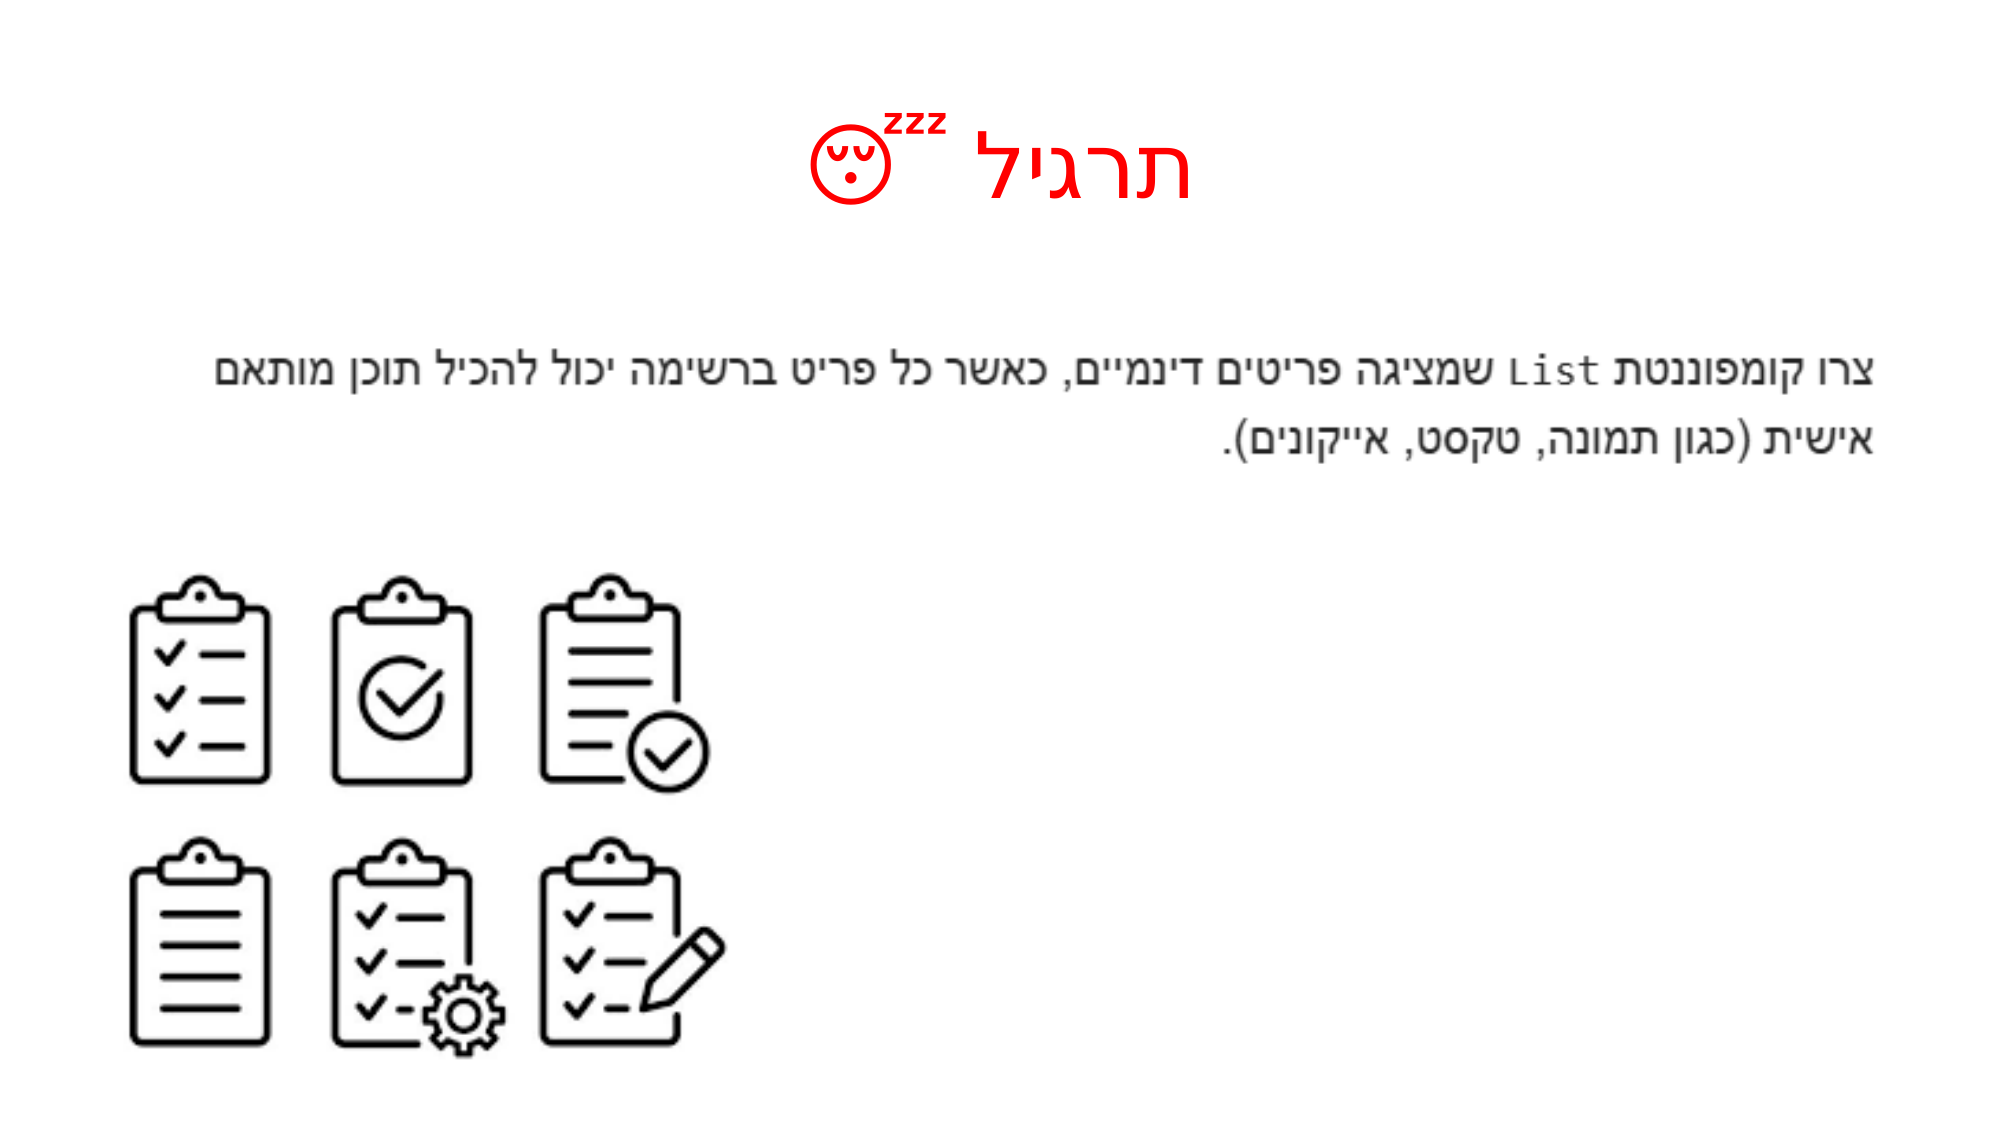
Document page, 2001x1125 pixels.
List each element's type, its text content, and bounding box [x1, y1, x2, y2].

picture [73, 538, 750, 1098]
title תרגיל 😴 [137, 59, 1863, 278]
picture [174, 309, 1904, 483]
